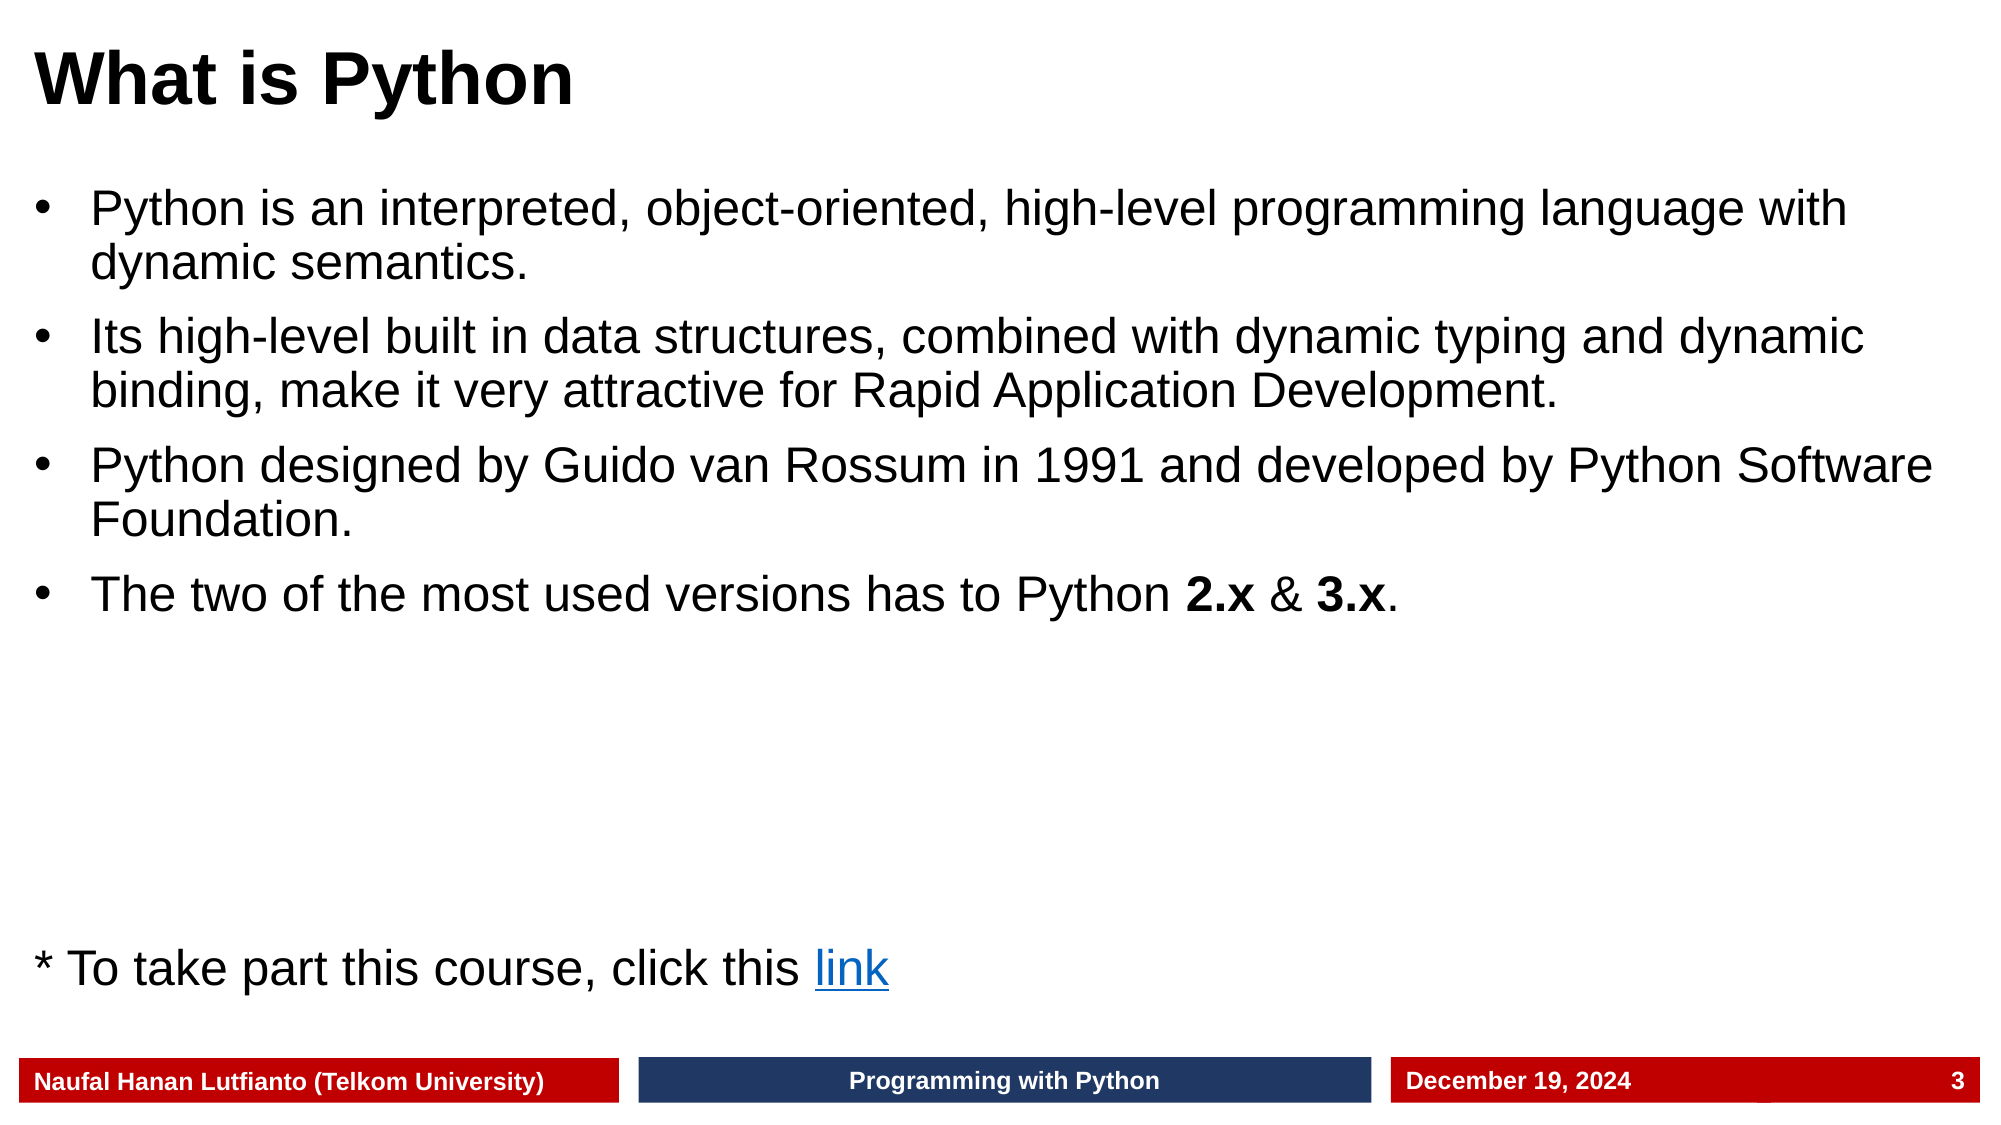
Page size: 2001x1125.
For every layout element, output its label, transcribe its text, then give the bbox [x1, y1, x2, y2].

slide_number 3 [1757, 1057, 1980, 1103]
title What is Python [19, 32, 1804, 140]
footer Programming with Python [638, 1057, 1372, 1103]
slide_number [1390, 1057, 1757, 1103]
list Python is an interpreted, object-oriented, high-level programming language with dynamic semantics. Its high-level built in data structures, combined with dynamic typing and dynamic binding, make it very attractive for Rapid Application Development. Python designed by Guido van Rossum in 1991 and developed by Python Software Foundation. The two of the most used versions has to Python 2.x & 3.x. * To take part this course, click this link [19, 174, 1980, 1014]
